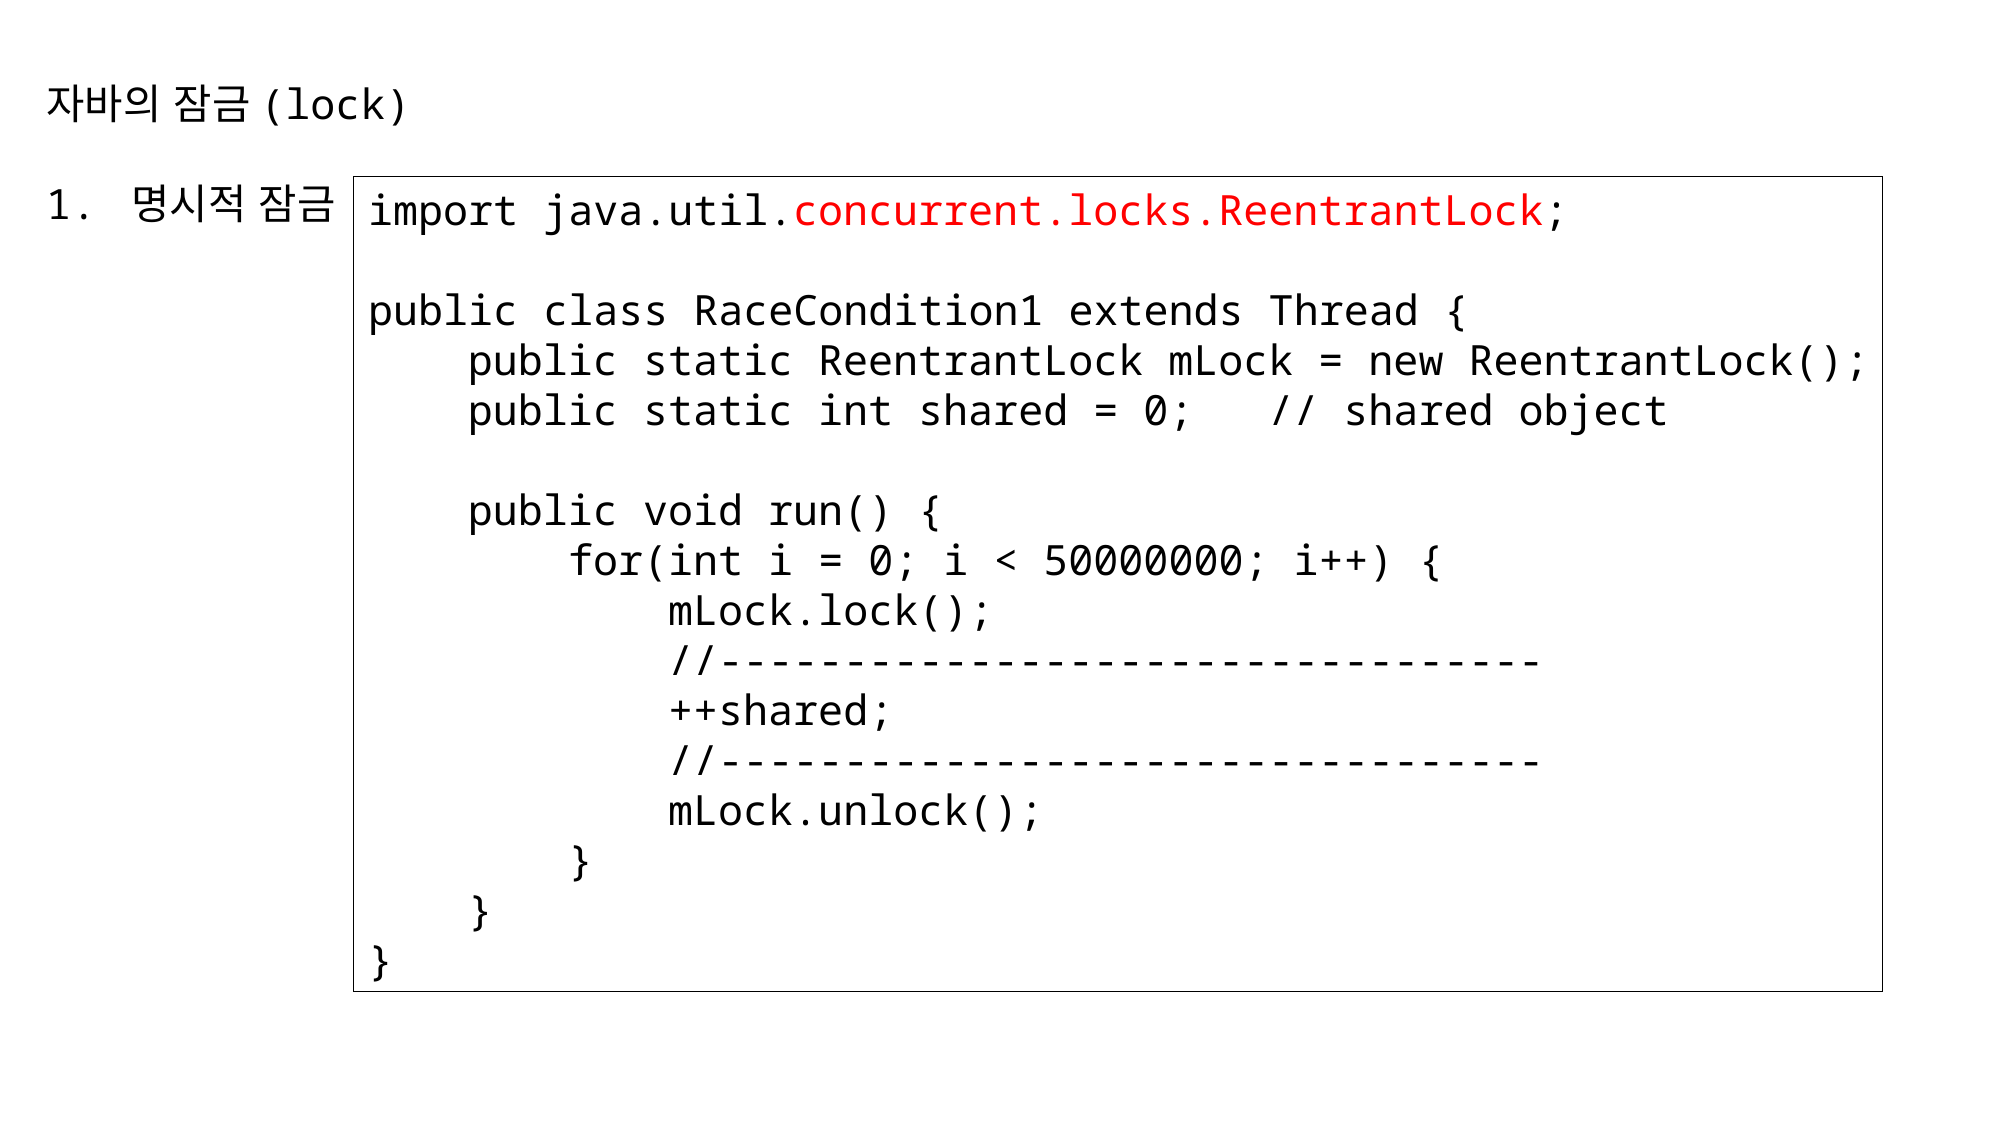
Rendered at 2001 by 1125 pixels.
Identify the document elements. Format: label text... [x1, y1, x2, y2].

text_box 자바의 잠금(lock) 1. 명시적 잠금 [31, 70, 426, 236]
text_box import java.util.concurrent.locks.ReentrantLock; public class RaceCondition1 extends Thread { public static ReentrantLock mLock = new ReentrantLock(); public static int shared = 0; // shared object public void run() { for(int i = 0; i < 50000000; i++) { mLock.lock(); //--------------------------------- ++shared; //--------------------------------- mLock.unlock(); } } } [353, 176, 1883, 992]
